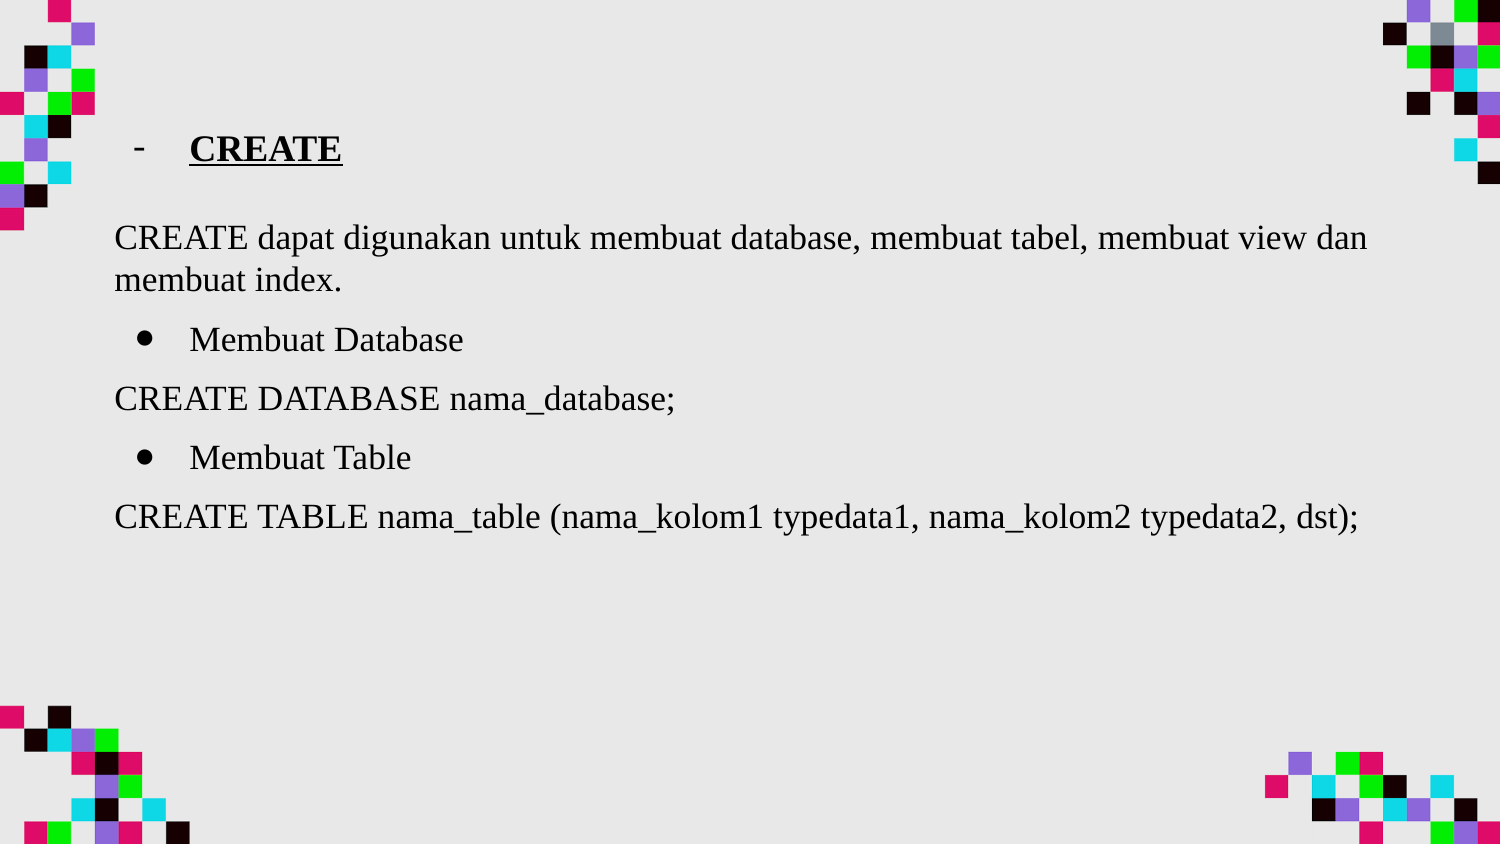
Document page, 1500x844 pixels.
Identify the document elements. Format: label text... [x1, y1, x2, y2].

list CREATE CREATE dapat digunakan untuk membuat database, membuat tabel, membuat view dan membuat index. Membuat Database CREATE DATABASE nama_database; Membuat Table CREATE TABLE nama_table (nama_kolom1 typedata1, nama_kolom2 typedata2, dst); [103, 118, 1397, 791]
picture [0, 0, 1500, 844]
